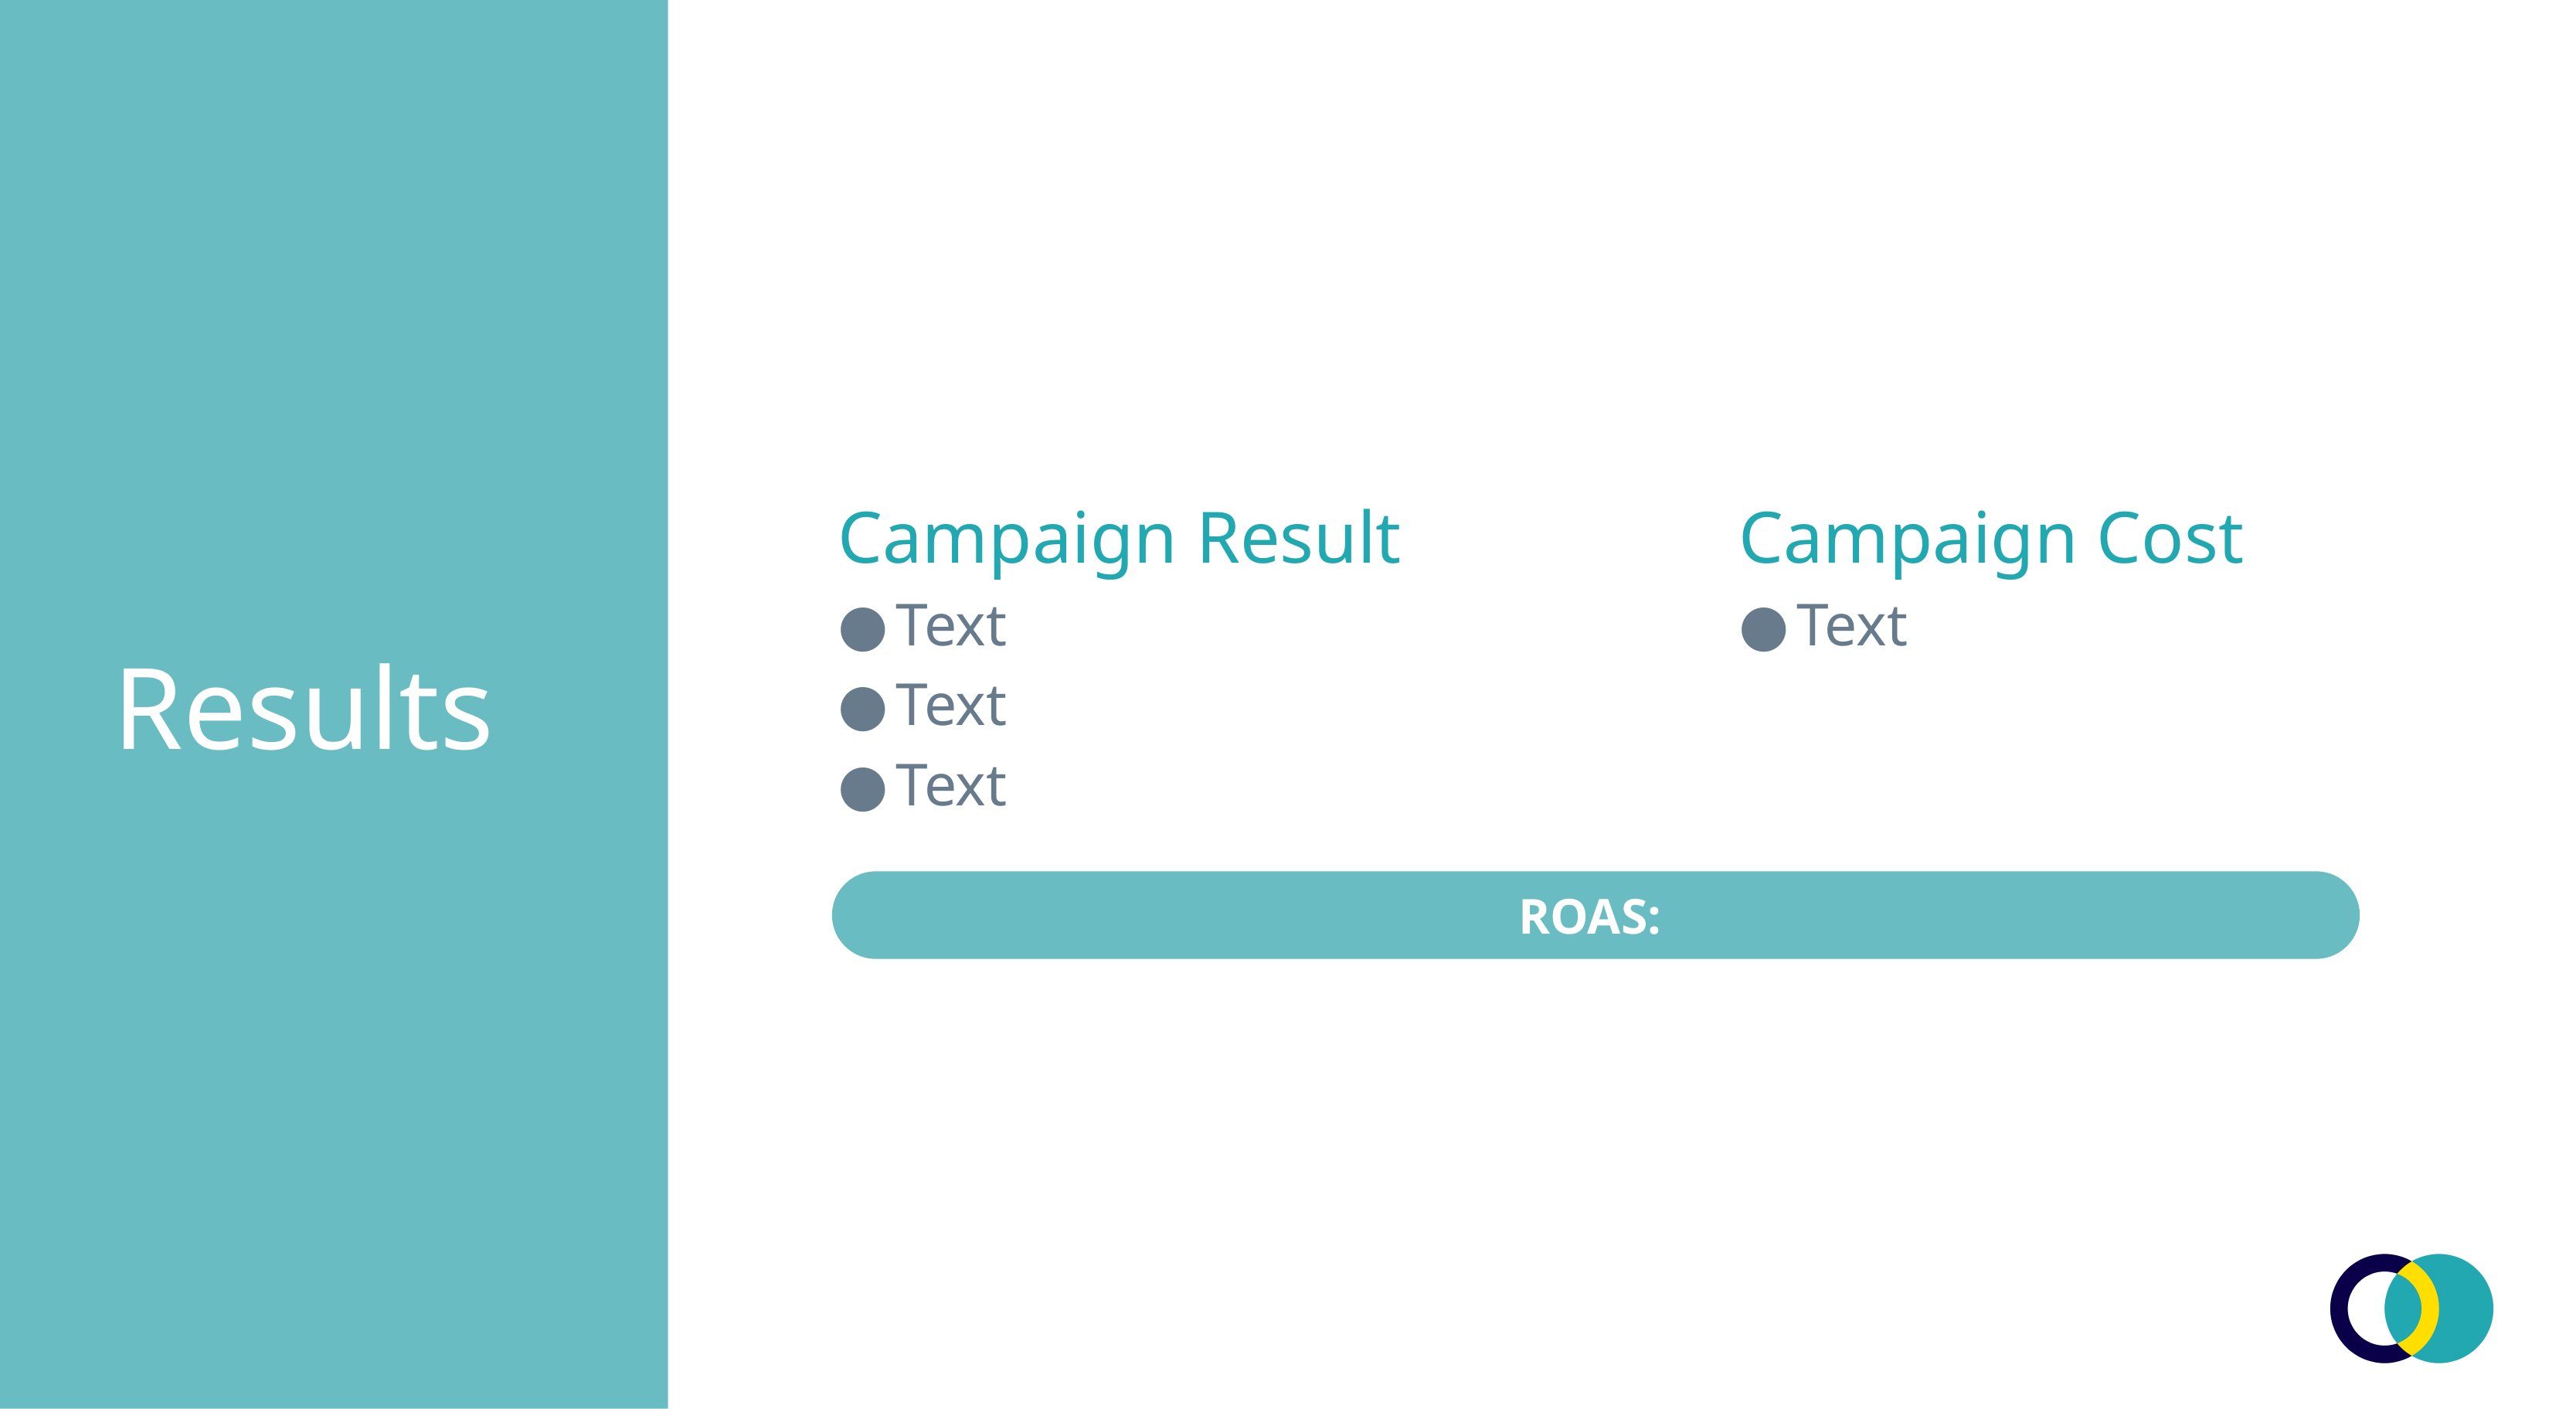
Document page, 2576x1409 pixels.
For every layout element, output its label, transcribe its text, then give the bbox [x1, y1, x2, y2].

text_box [0, 0, 668, 1409]
text_box ROAS: [1188, 882, 1993, 948]
picture [2289, 1186, 2534, 1396]
title Results [87, 475, 613, 934]
text_box Campaign Cost Text [1713, 424, 2491, 747]
text_box Campaign Result Text Text Text [812, 424, 1688, 853]
text_box [831, 871, 2360, 959]
